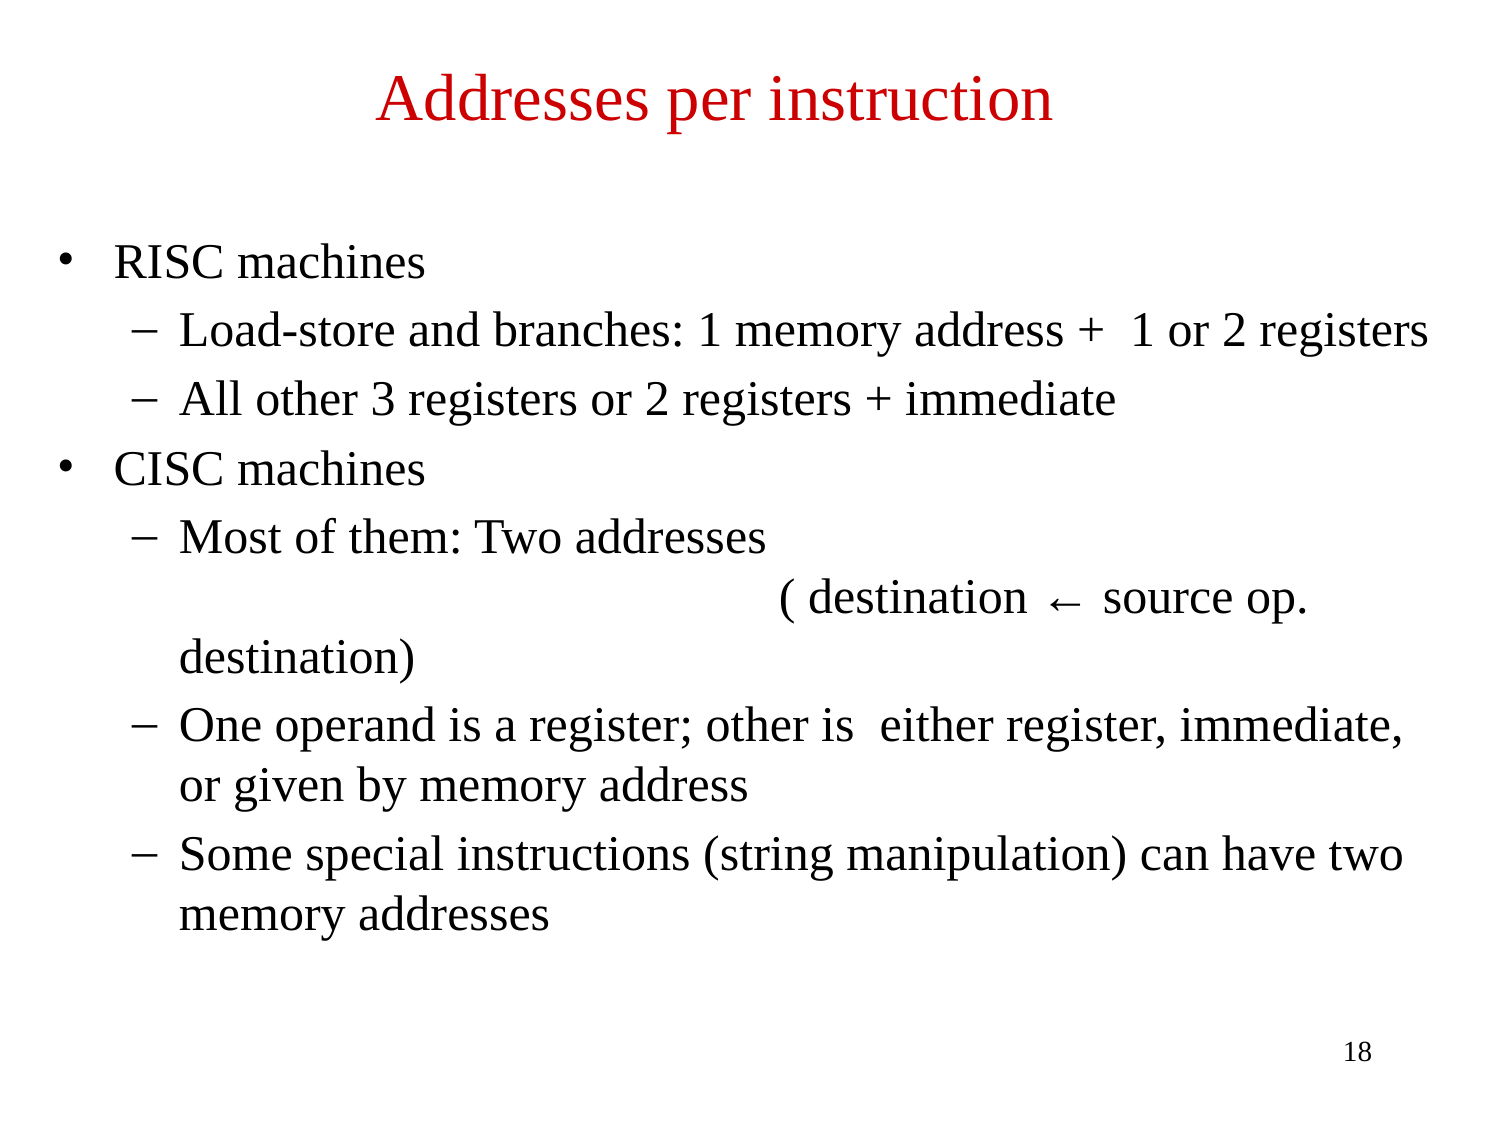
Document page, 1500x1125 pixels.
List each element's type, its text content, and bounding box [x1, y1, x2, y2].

text_box 18 [1074, 1024, 1388, 1100]
title Addresses per instruction [78, 0, 1354, 188]
list RISC machines Load-store and branches: 1 memory address + 1 or 2 registers All other 3 registers or 2 registers + immediate CISC machines Most of them: Two addresses ( destination ← source op. destination) One operand is a register; other is either register, immediate, or given by memory address Some special instructions (string manipulation) can have two memory addresses [42, 221, 1449, 992]
